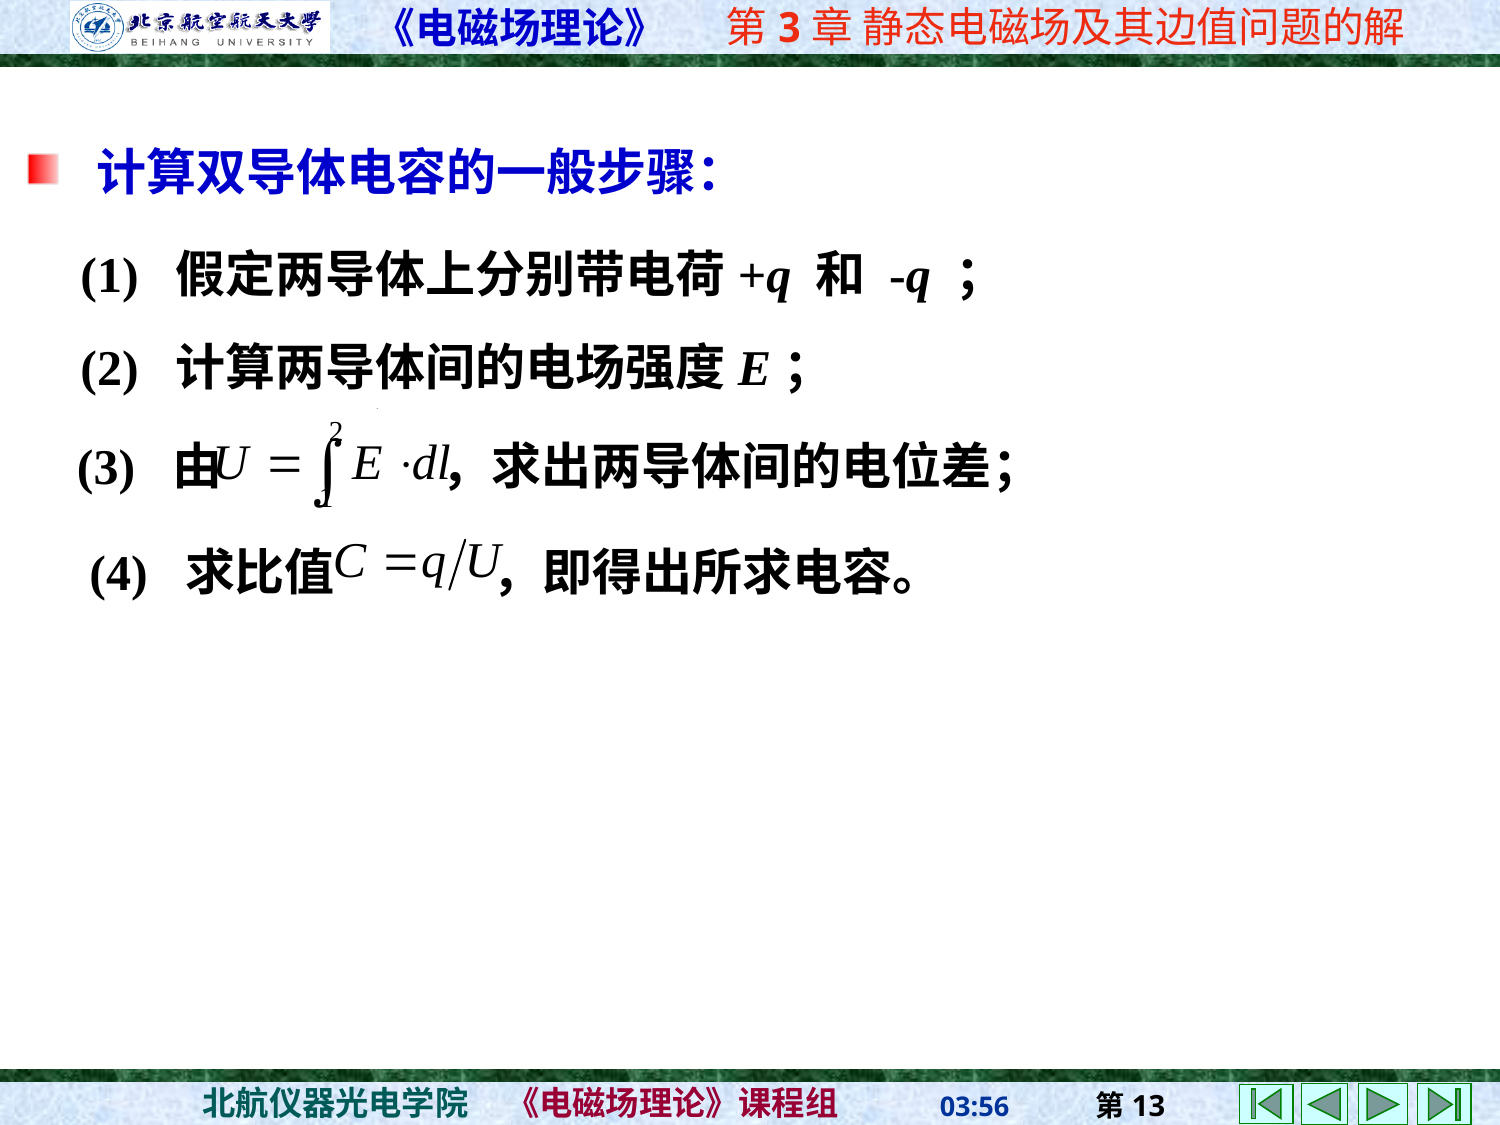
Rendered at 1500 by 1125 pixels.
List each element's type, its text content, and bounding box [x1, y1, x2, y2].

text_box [36, 408, 1400, 518]
picture [0, 0, 1500, 67]
text_box (1) 假定两导体上分别带电荷+q 和 -q ； (2) 计算两导体间的电场强度E； [53, 217, 1416, 403]
text_box 计算双导体电容的一般步骤： [11, 132, 1211, 208]
picture [26, 152, 62, 188]
picture [0, 1069, 1500, 1125]
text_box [36, 523, 1400, 601]
